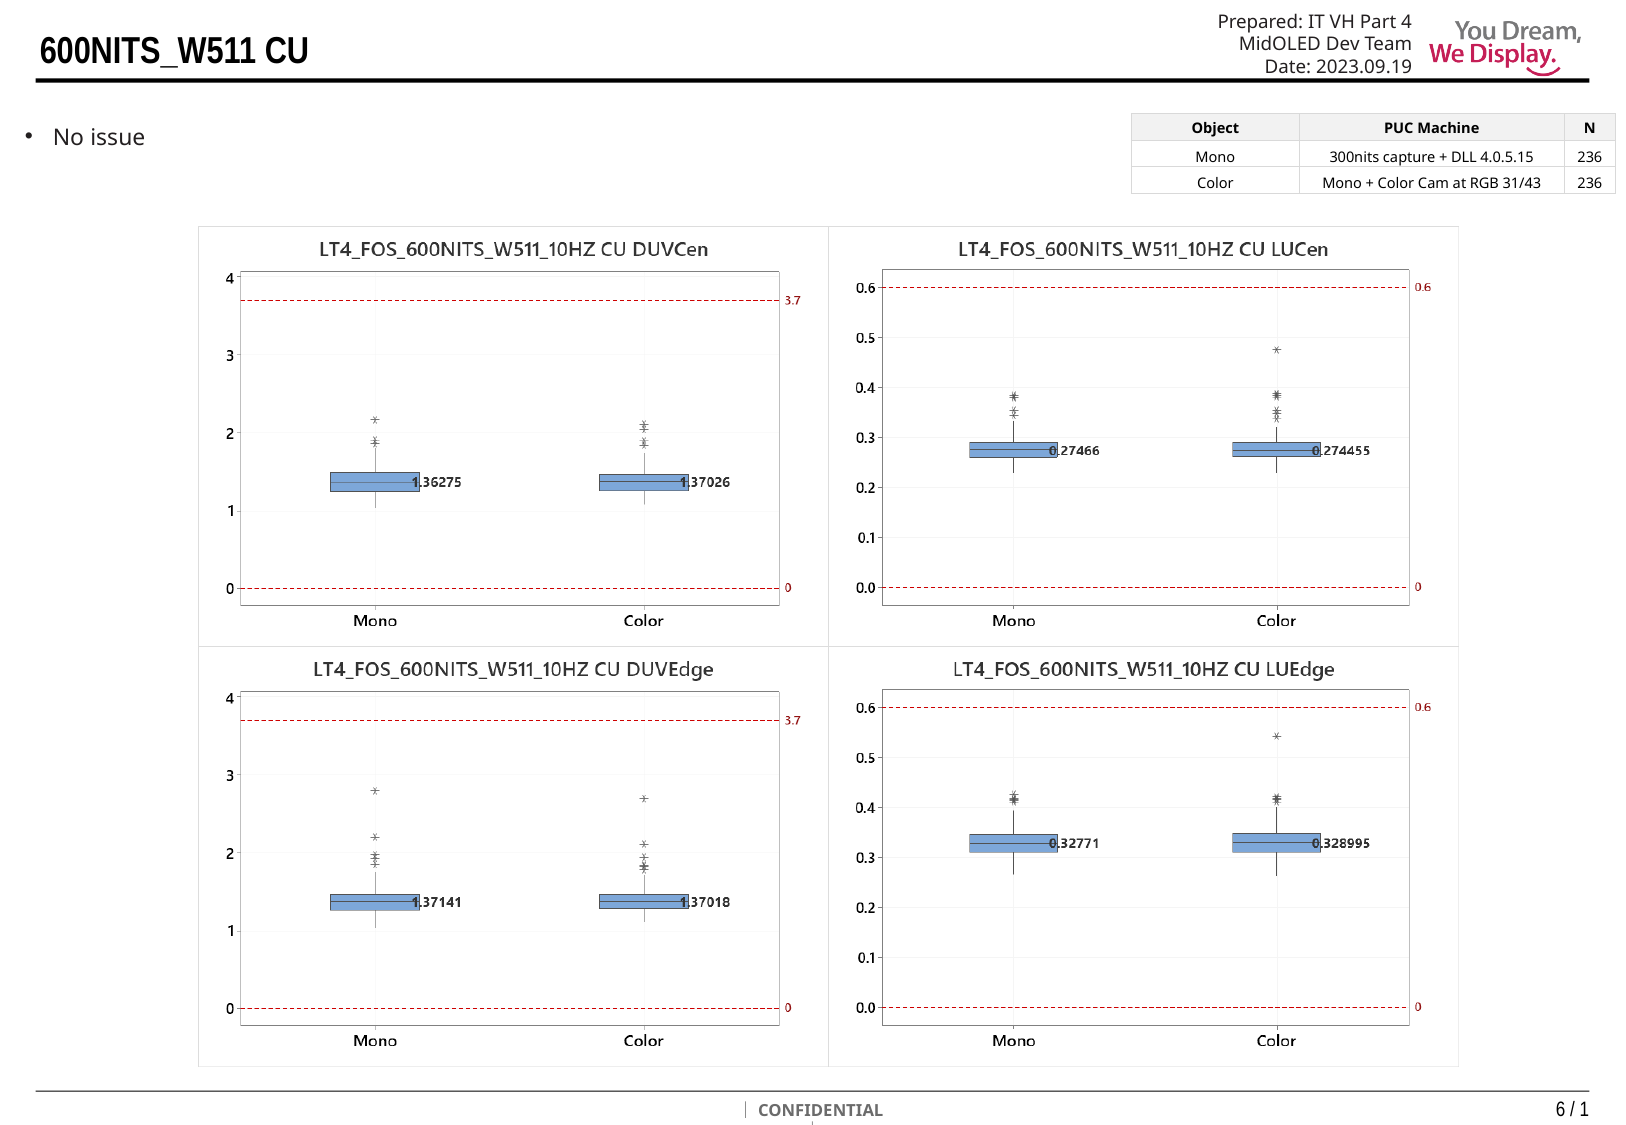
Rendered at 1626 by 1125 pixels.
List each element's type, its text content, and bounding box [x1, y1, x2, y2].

table_header PUC Machine [1300, 114, 1564, 140]
table_cell 300nits capture + DLL 4.0.5.15 [1300, 141, 1564, 166]
text_box Prepared: IT VH Part 4 MidOLED Dev Team Date: 2023.09.19 [1096, 0, 1427, 94]
table_cell Mono + Color Cam at RGB 31/43 [1300, 167, 1564, 193]
text_box No issue [10, 114, 1026, 158]
table_cell Color [1132, 167, 1299, 193]
table_cell Mono [1132, 141, 1299, 166]
picture [1428, 17, 1581, 23]
table_header Object [1132, 114, 1299, 140]
table_cell 236 [1565, 167, 1615, 193]
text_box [198, 226, 1459, 1067]
list 600NITS_W511 CU [31, 23, 1096, 81]
table_cell 236 [1565, 141, 1615, 166]
list 600NITS_W511 CU [1427, 23, 1590, 81]
table_header N [1565, 114, 1615, 140]
